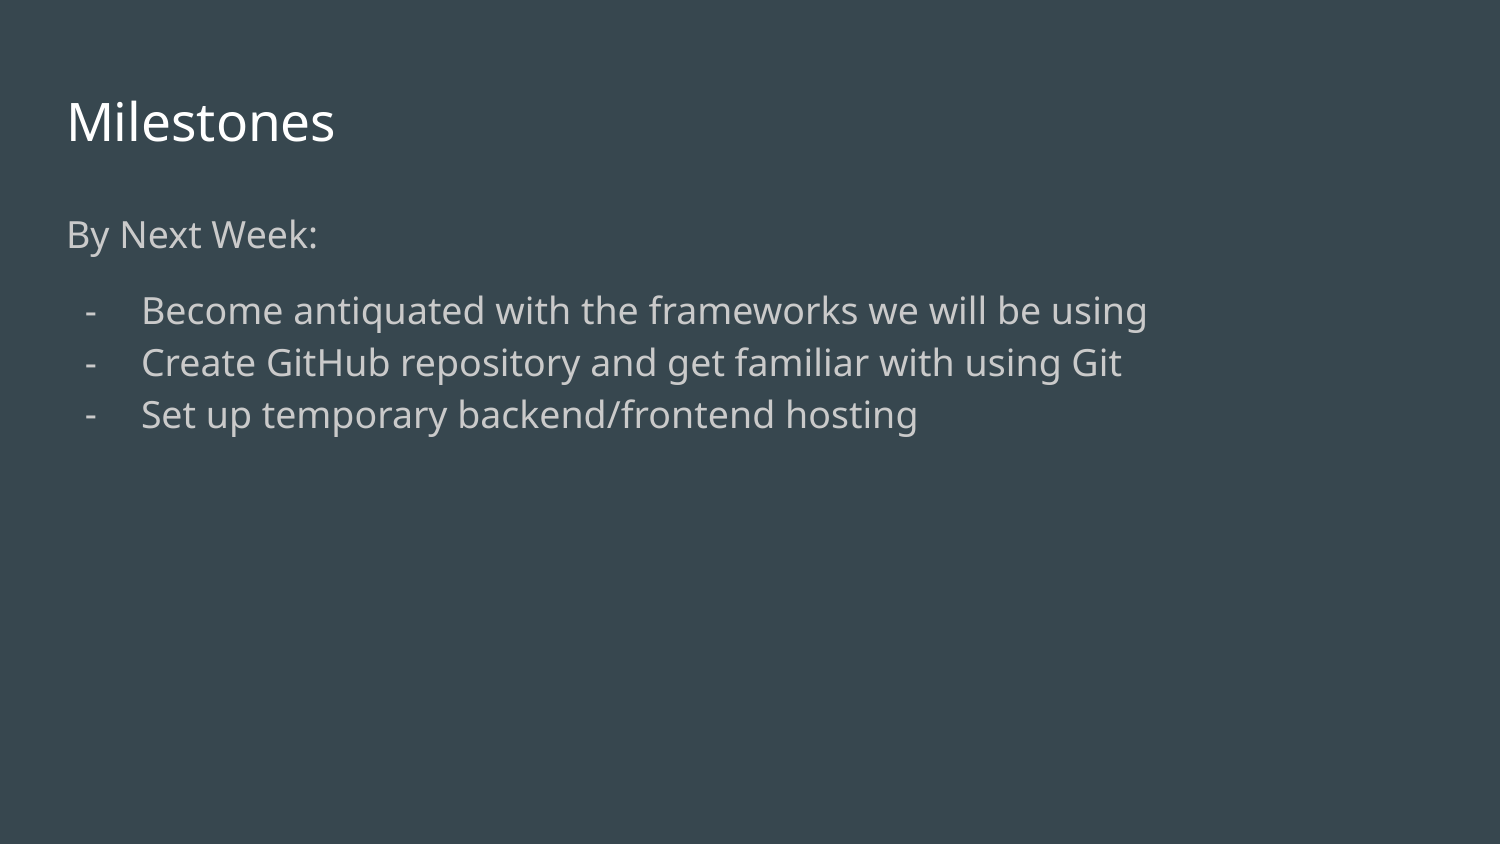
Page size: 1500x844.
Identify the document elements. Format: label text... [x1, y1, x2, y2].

list By Next Week: Become antiquated with the frameworks we will be using Create GitHub repository and get familiar with using Git Set up temporary backend/frontend hosting [51, 189, 1449, 750]
title Milestones [51, 72, 1449, 167]
